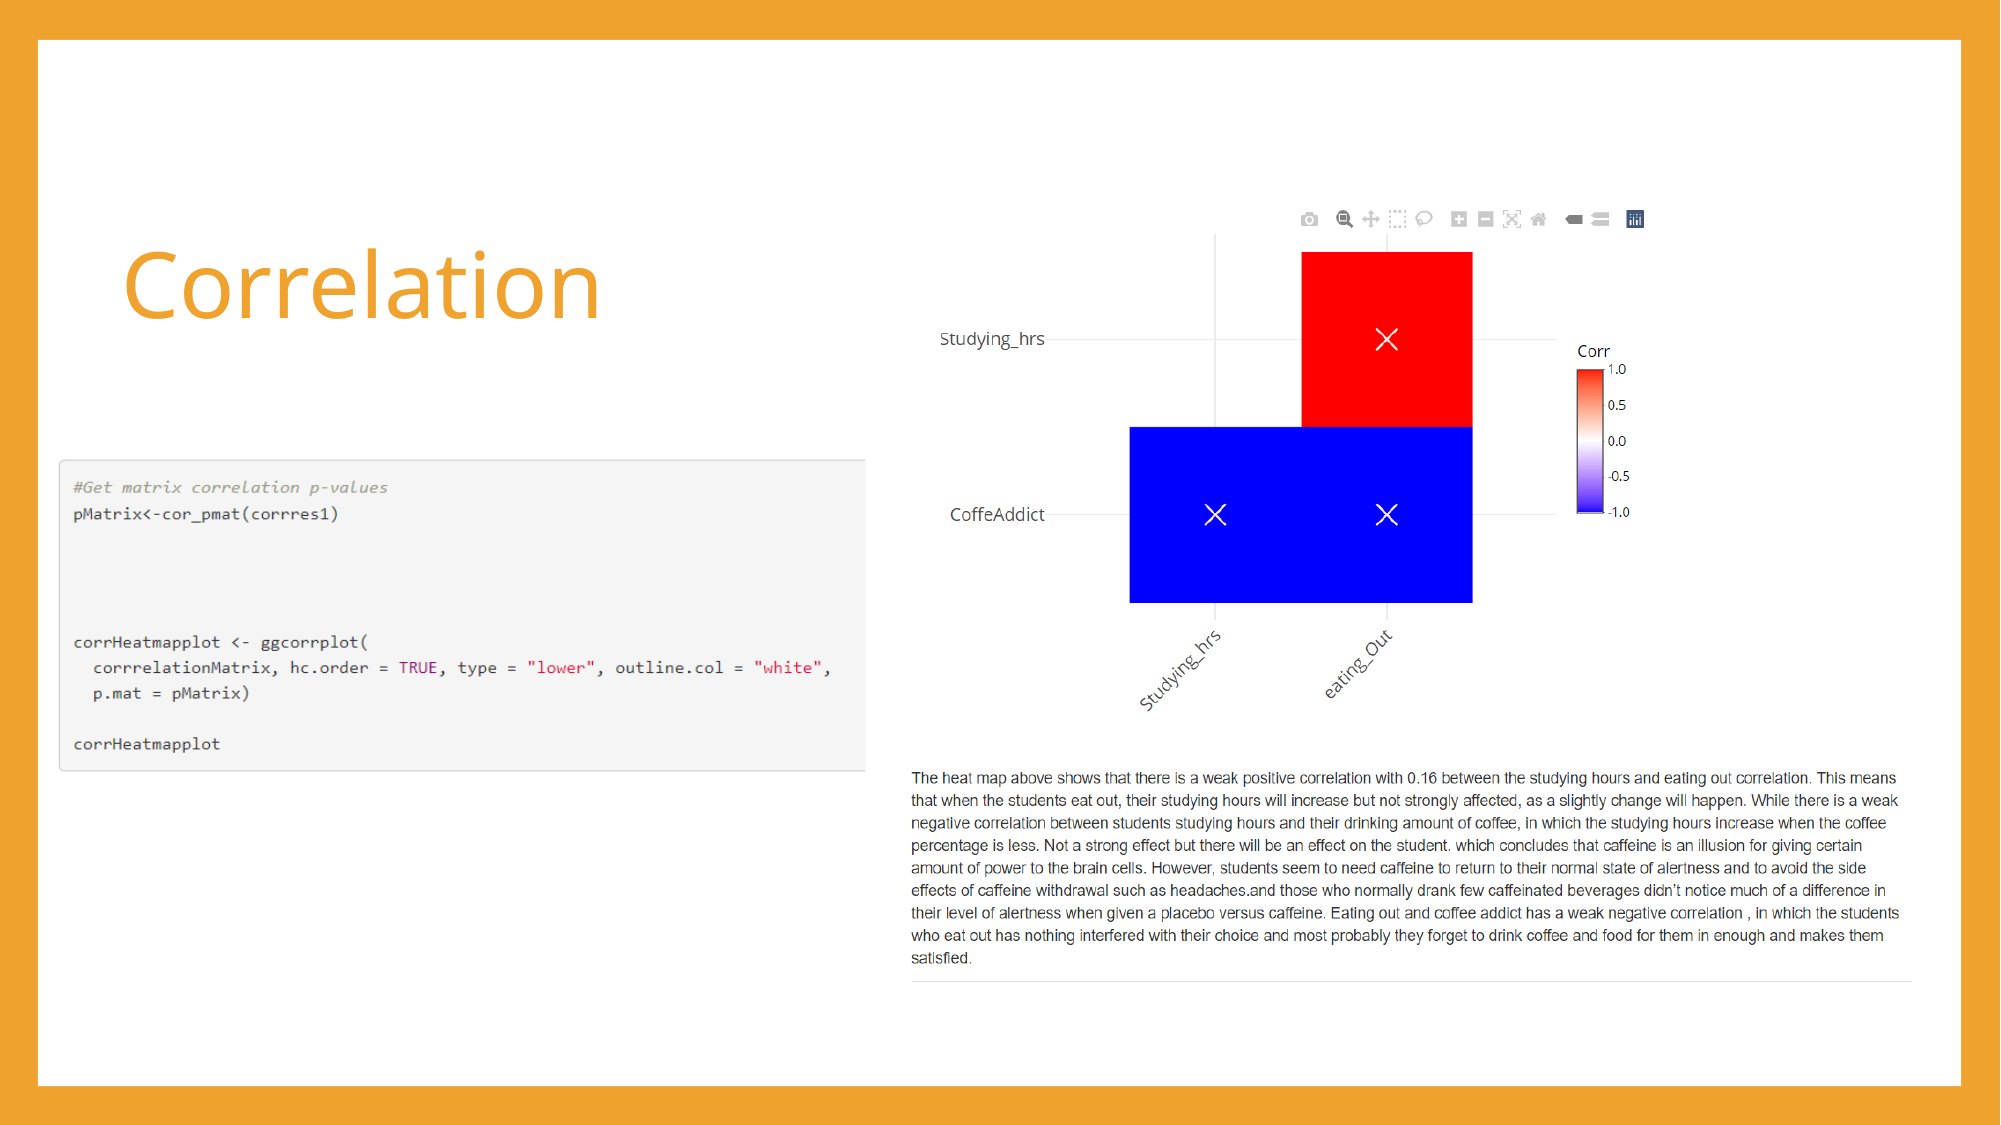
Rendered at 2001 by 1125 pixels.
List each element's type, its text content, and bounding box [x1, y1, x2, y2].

title Correlation [106, 177, 1727, 401]
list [49, 453, 859, 776]
picture [865, 204, 1937, 988]
